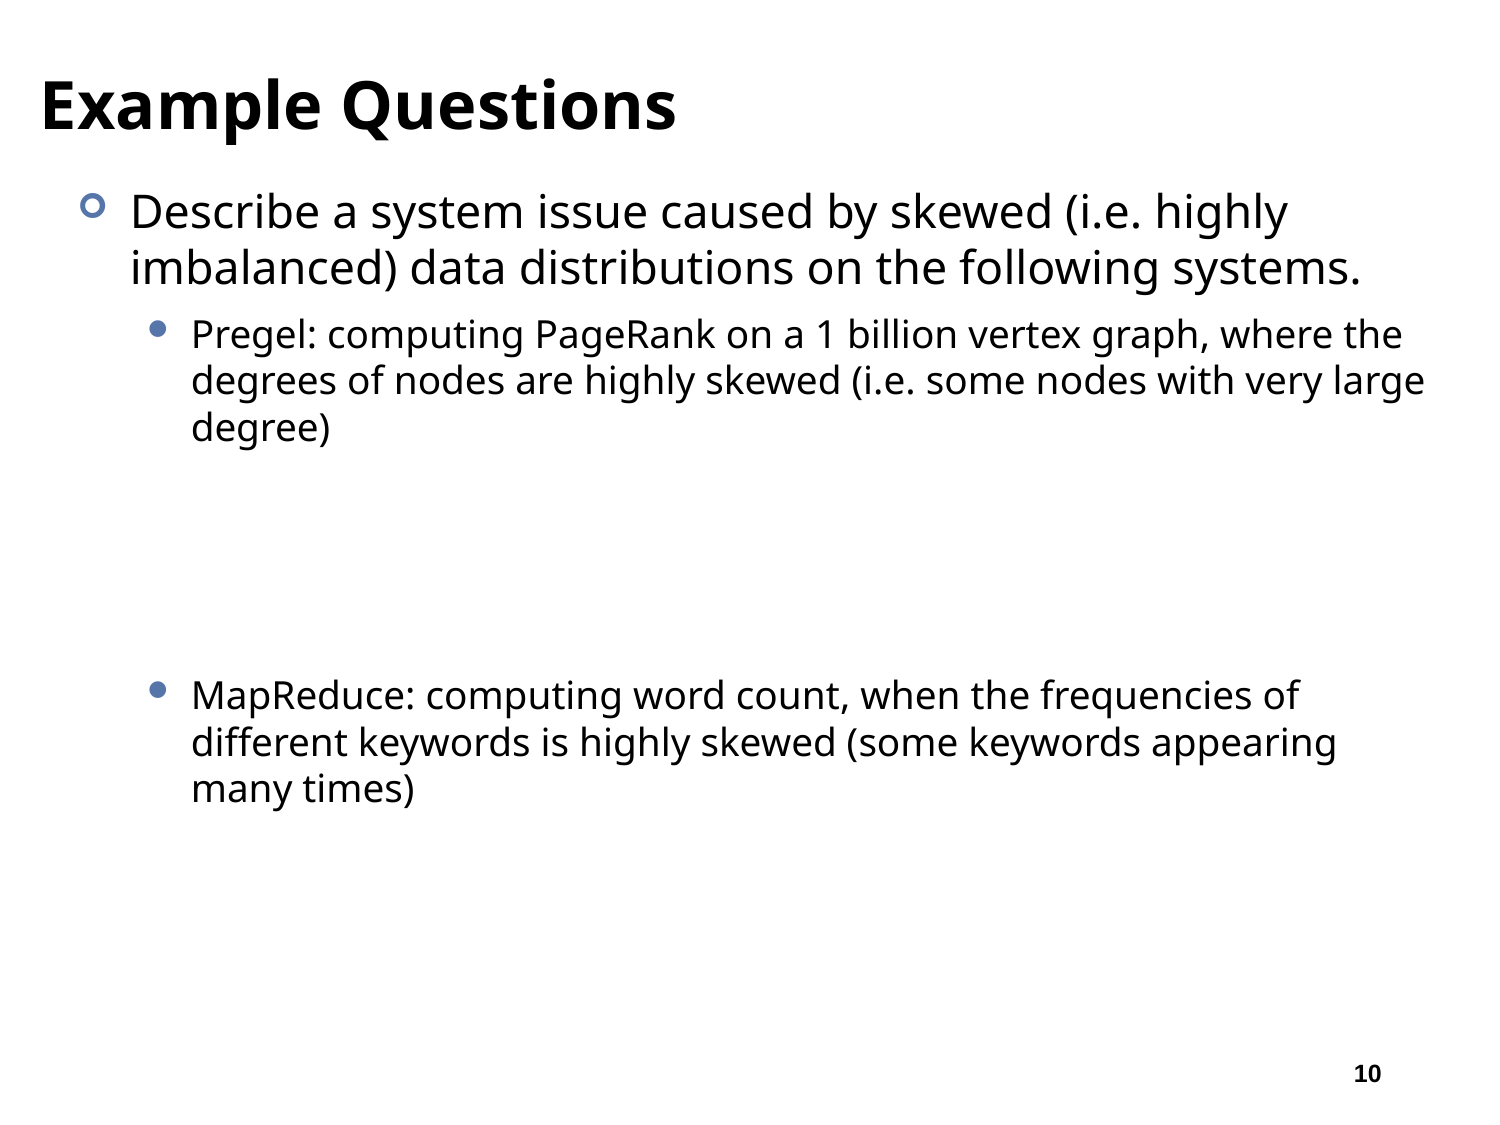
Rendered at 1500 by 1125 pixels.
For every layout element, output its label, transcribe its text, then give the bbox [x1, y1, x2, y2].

title Example Questions [24, 18, 1451, 188]
list Describe a system issue caused by skewed (i.e. highly imbalanced) data distributions on the following systems. Pregel: computing PageRank on a 1 billion vertex graph, where the degrees of nodes are highly skewed (i.e. some nodes with very large degree) MapReduce: computing word count, when the frequencies of different keywords is highly skewed (some keywords appearing many times) [62, 188, 1451, 901]
slide_number 10 [1059, 1042, 1397, 1103]
